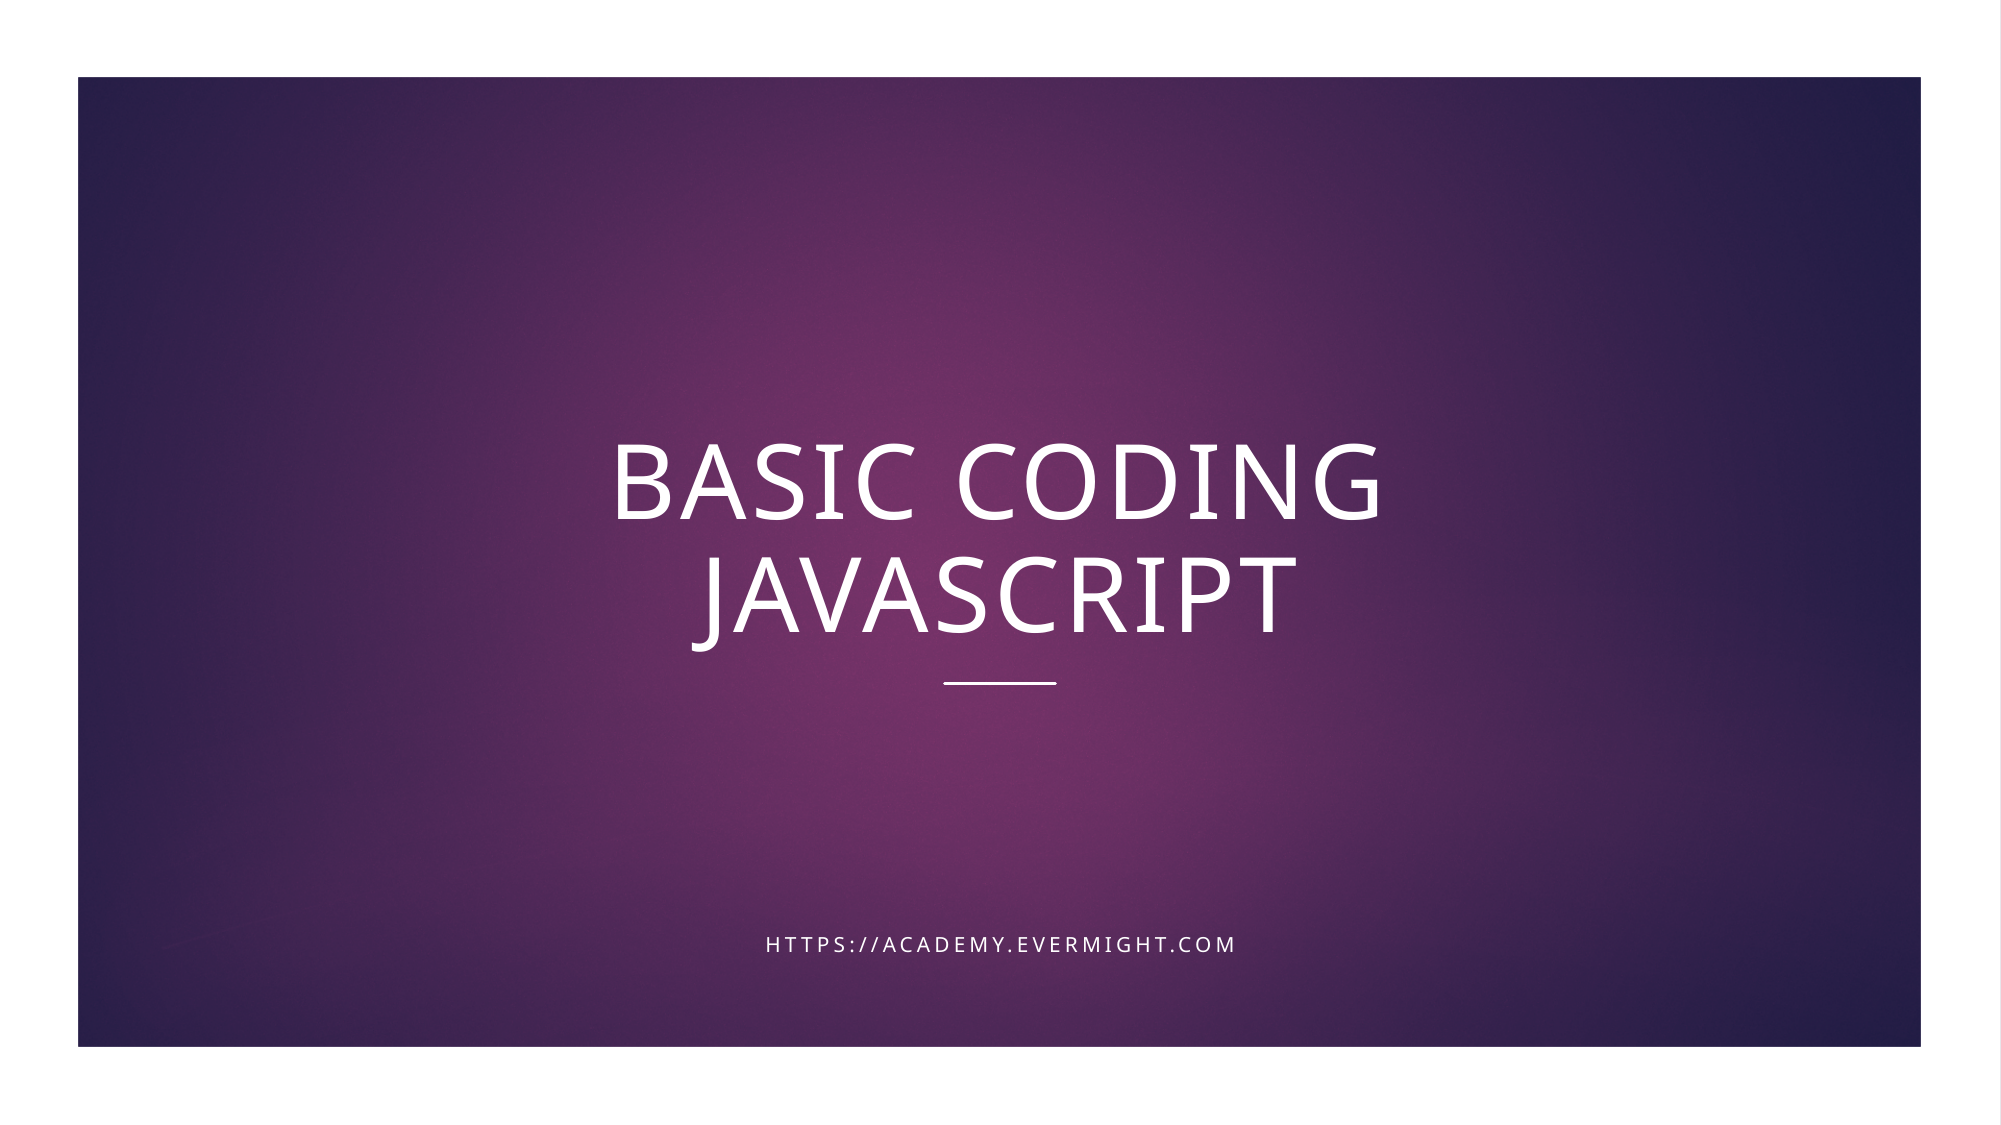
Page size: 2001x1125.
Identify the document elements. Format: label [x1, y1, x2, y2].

text_box [0, 0, 2000, 1125]
